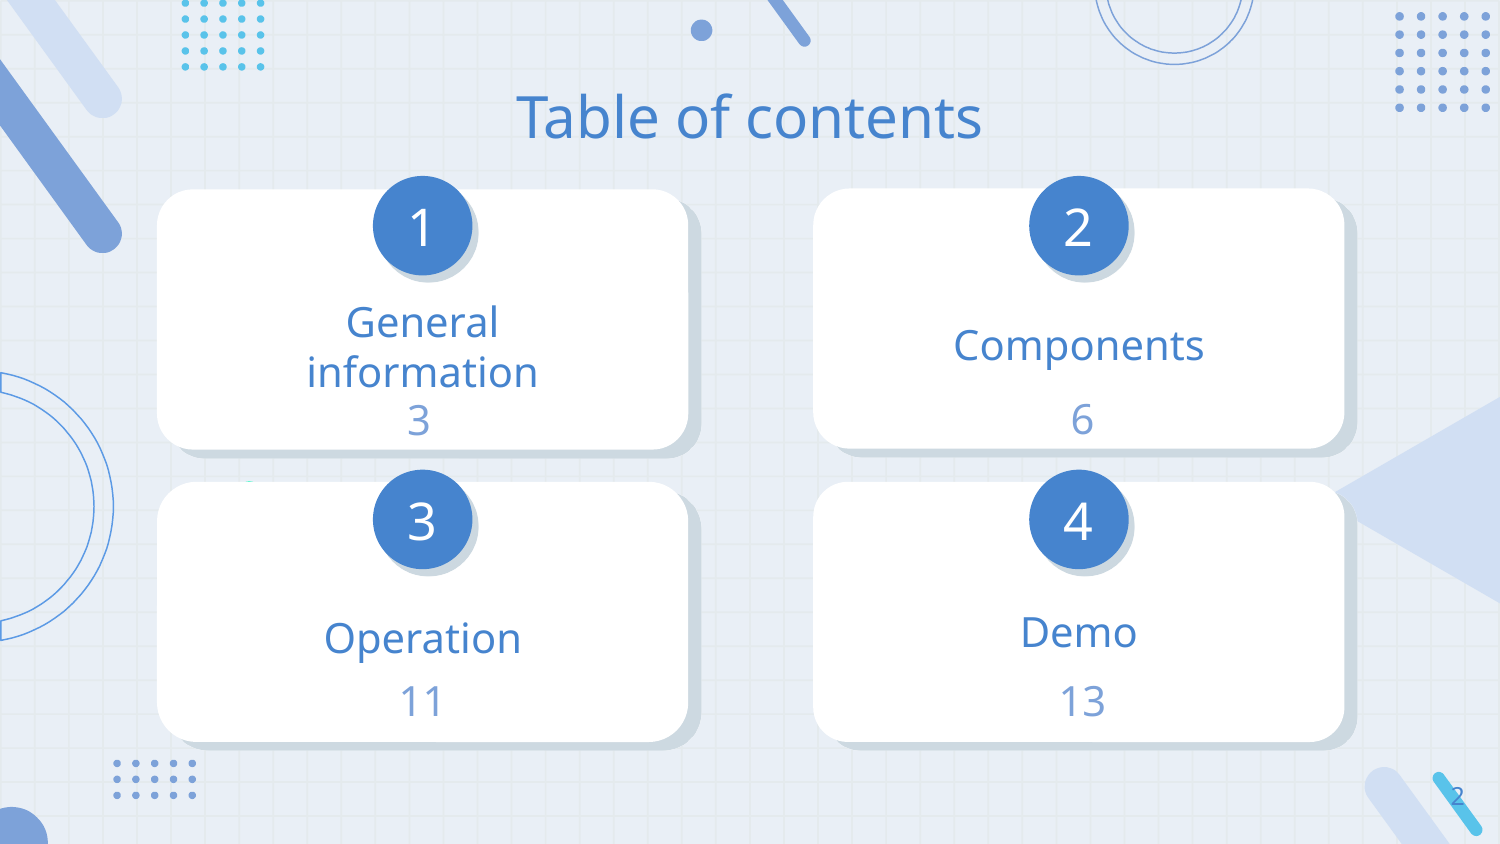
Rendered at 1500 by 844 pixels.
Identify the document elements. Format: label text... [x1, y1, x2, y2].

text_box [156, 175, 689, 450]
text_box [156, 469, 689, 743]
title Table of contents [116, 88, 1383, 142]
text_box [812, 175, 1345, 449]
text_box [812, 469, 1345, 743]
slide_number 2 [1389, 764, 1480, 830]
